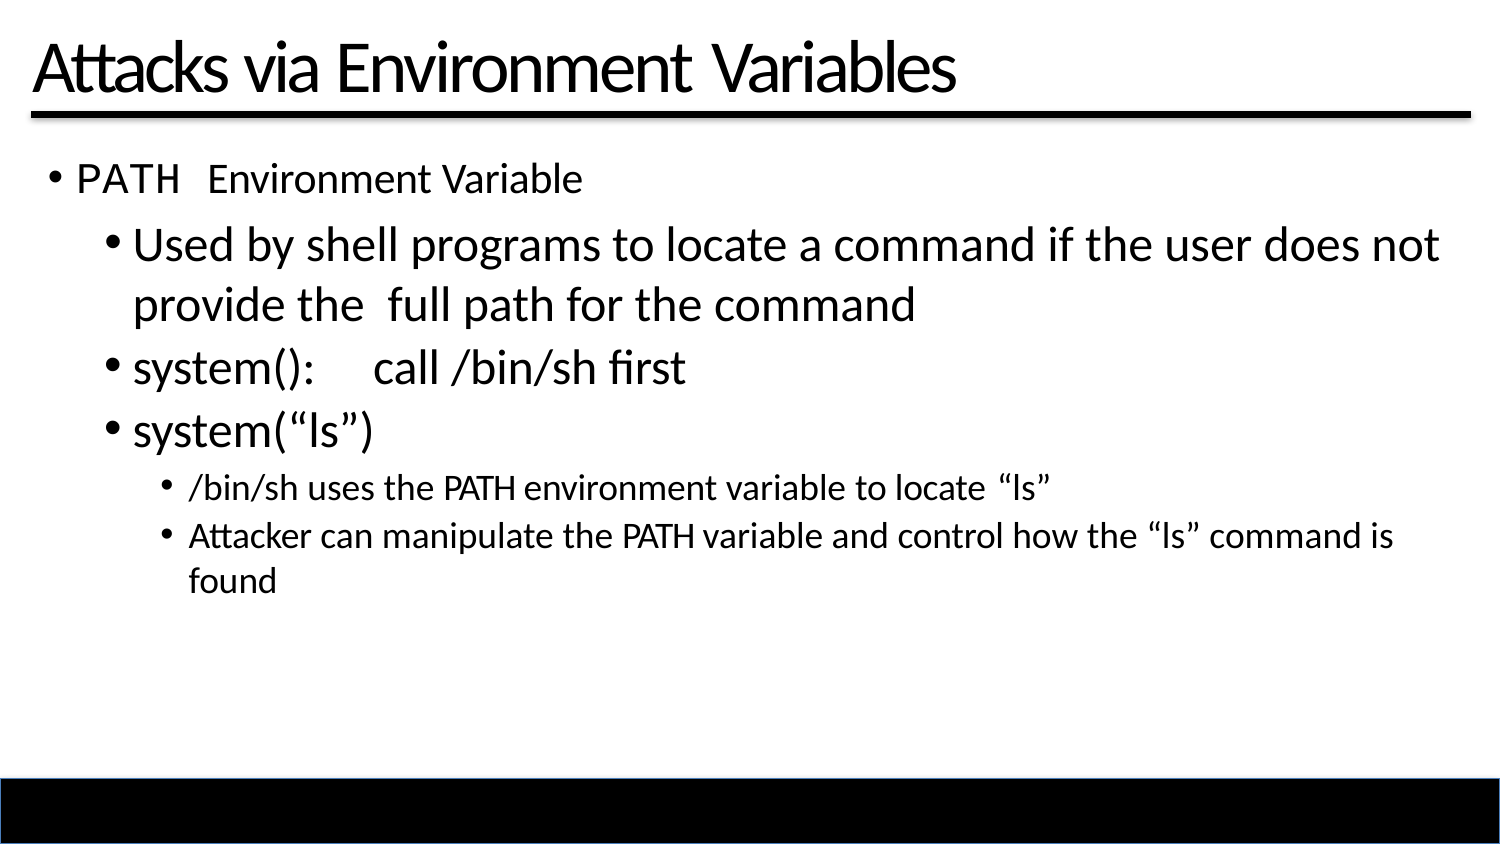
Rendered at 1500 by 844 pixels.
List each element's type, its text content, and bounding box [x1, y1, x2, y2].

title Attacks via Environment Variables [31, 0, 1472, 133]
list PATH Environment Variable Used by shell programs to locate a command if the user does not provide the full path for the command system(): call /bin/sh first system(“ls”) /bin/sh uses the PATH environment variable to locate “ls” Attacker can manipulate the PATH variable and control how the “ls” command is found [31, 142, 1472, 760]
